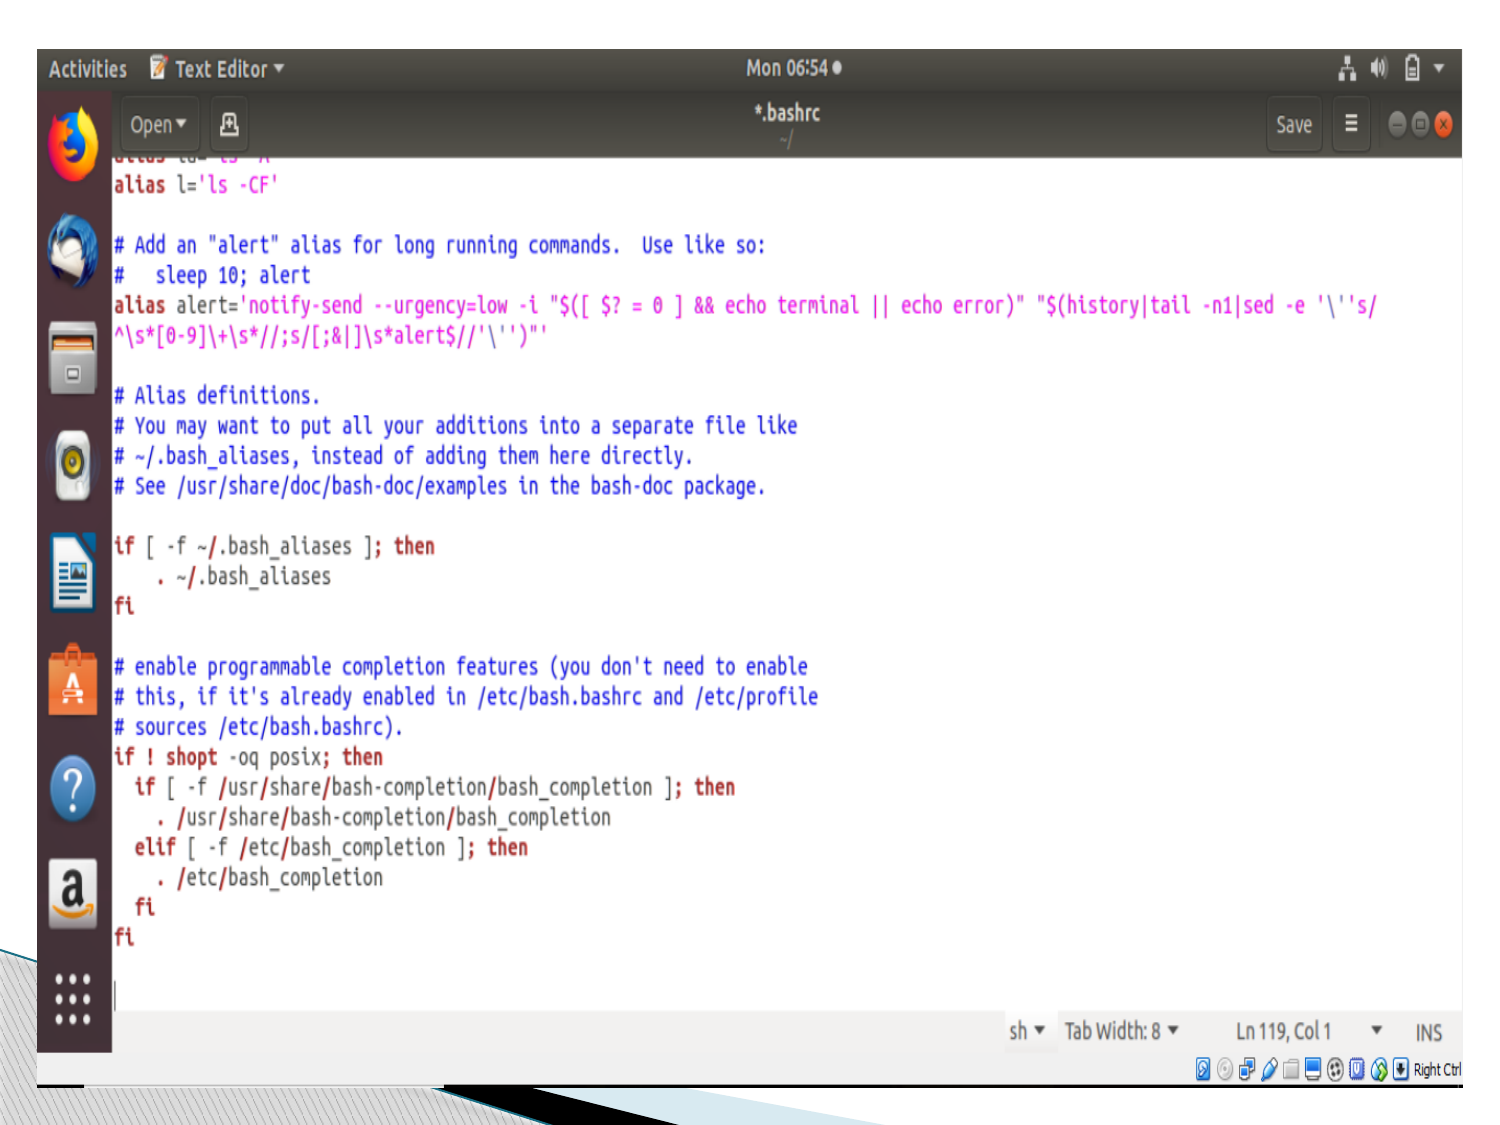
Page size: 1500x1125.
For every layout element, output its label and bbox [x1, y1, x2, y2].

list [37, 49, 1463, 1088]
